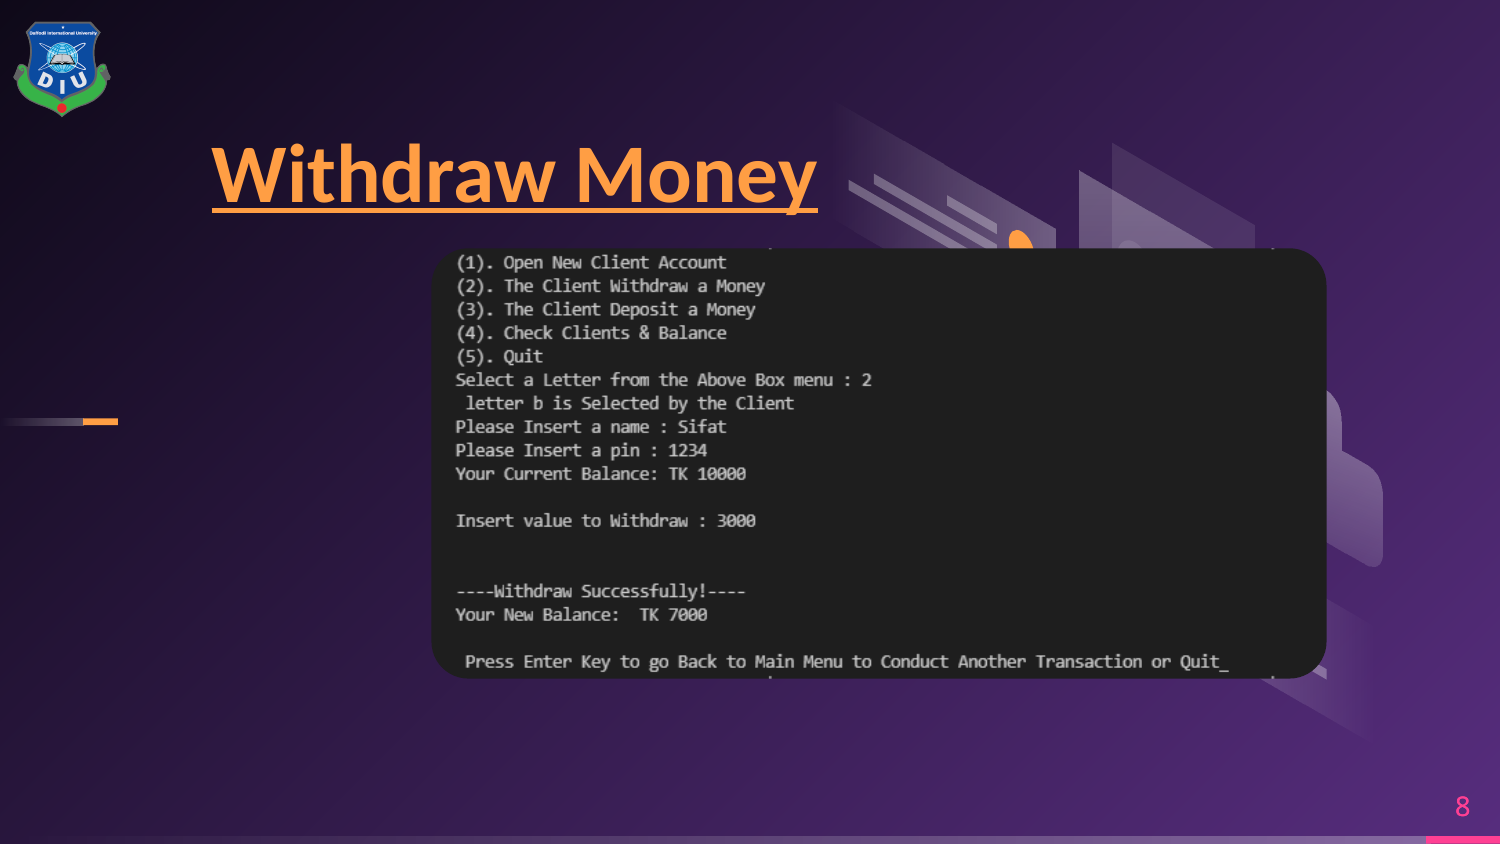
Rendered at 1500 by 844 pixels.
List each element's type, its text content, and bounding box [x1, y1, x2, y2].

picture [431, 248, 1327, 679]
picture [13, 20, 111, 119]
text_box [828, 97, 1383, 748]
text_box ‹#› [1426, 779, 1500, 836]
text_box Withdraw Money [211, 90, 1088, 220]
